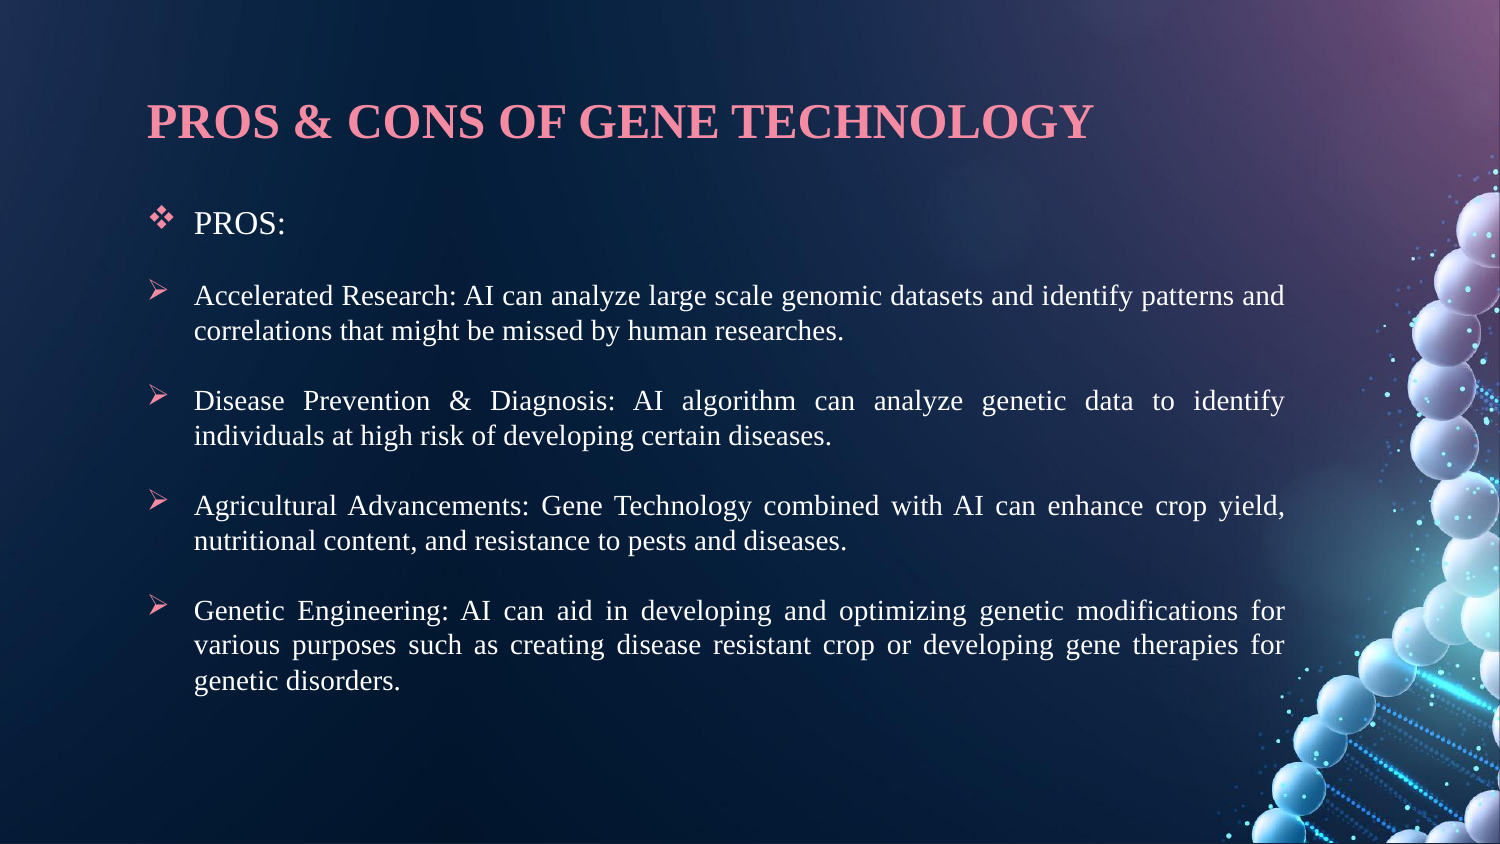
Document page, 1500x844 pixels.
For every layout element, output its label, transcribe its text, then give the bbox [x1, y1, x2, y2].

text_box PROS: Accelerated Research: AI can analyze large scale genomic datasets and identify patterns and correlations that might be missed by human researches. Disease Prevention & Diagnosis: AI algorithm can analyze genetic data to identify individuals at high risk of developing certain diseases. Agricultural Advancements: Gene Technology combined with AI can enhance crop yield, nutritional content, and resistance to pests and diseases. Genetic Engineering: AI can aid in developing and optimizing genetic modifications for various purposes such as creating disease resistant crop or developing gene therapies for genetic disorders. [132, 193, 1302, 704]
text_box PROS & CONS OF GENE TECHNOLOGY [132, 80, 1125, 156]
picture [0, 0, 1500, 843]
